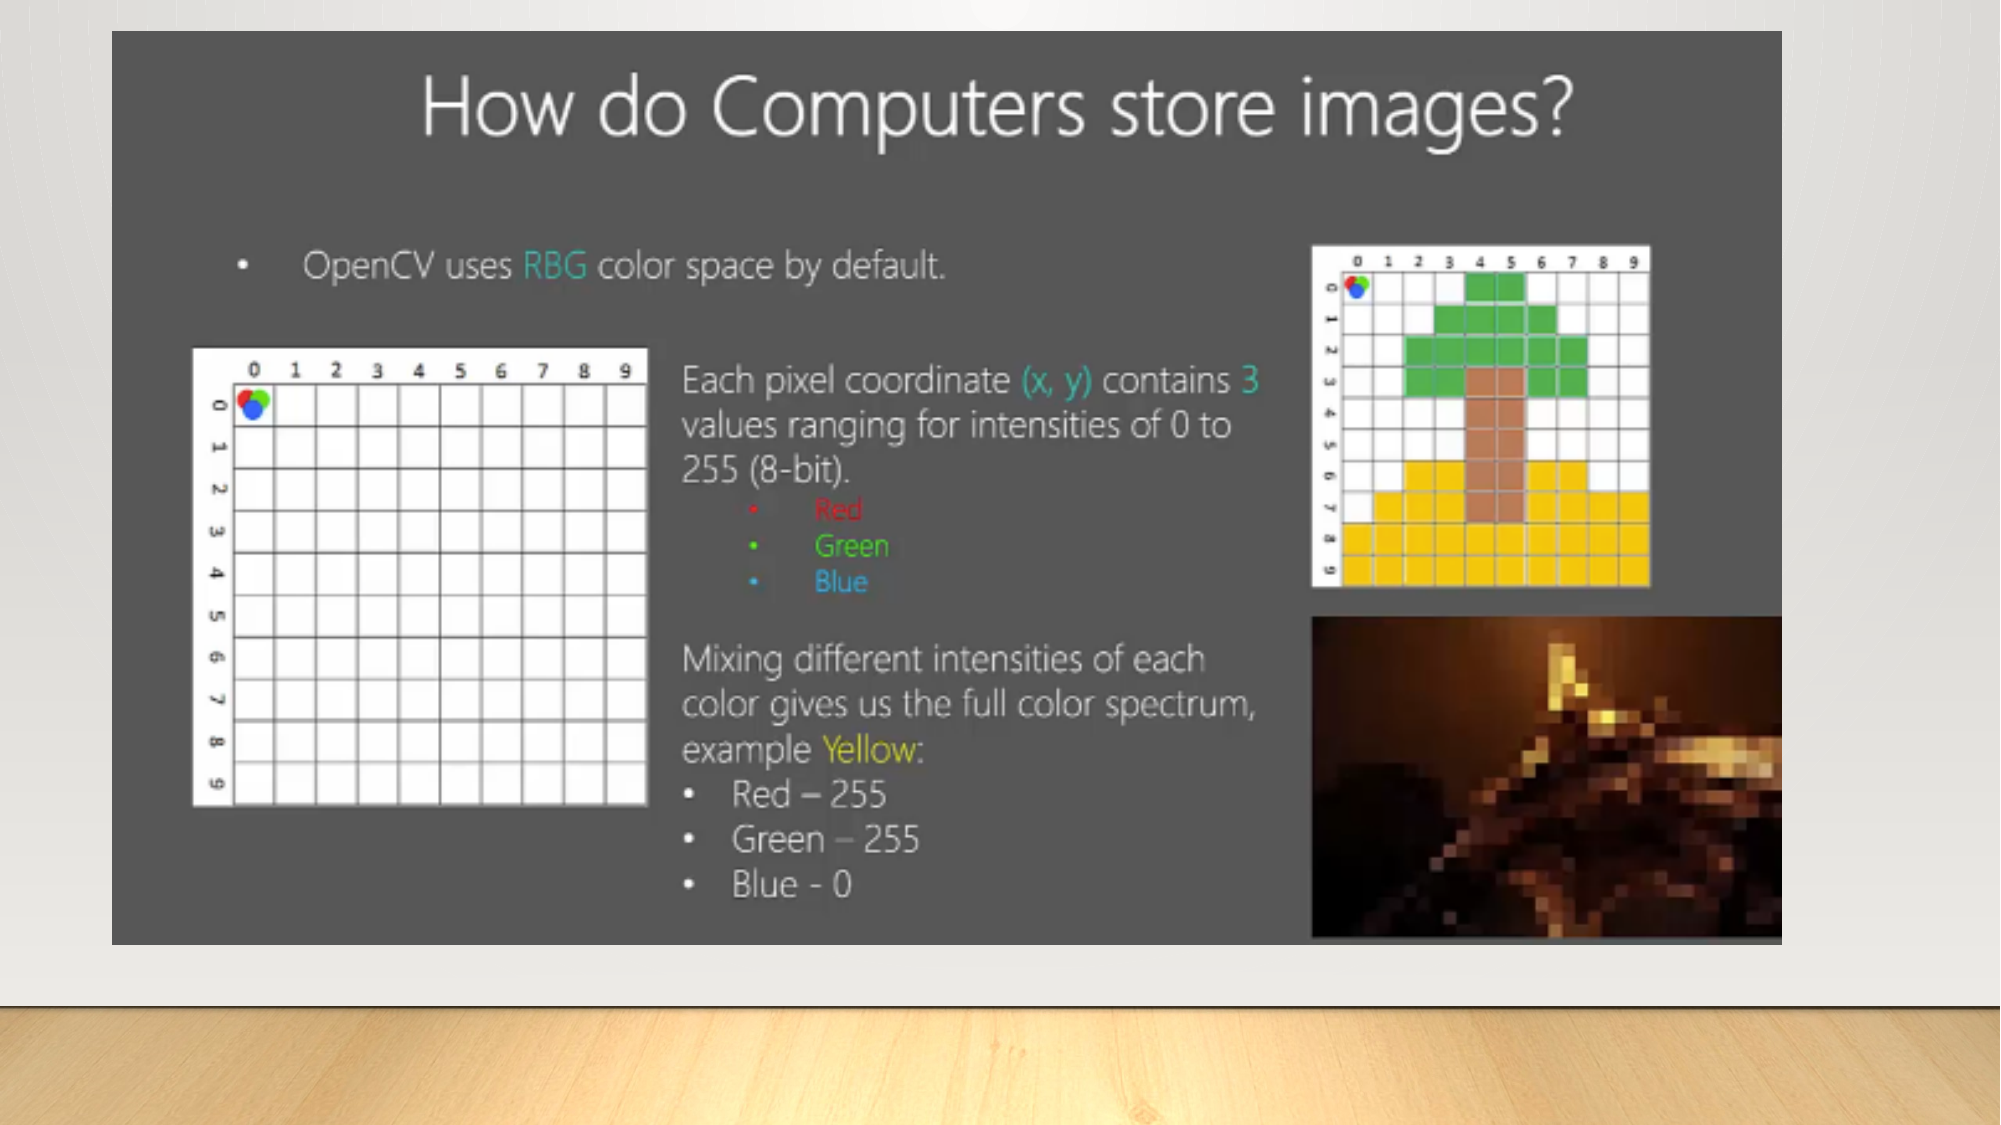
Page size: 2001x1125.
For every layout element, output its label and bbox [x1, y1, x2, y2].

picture [0, 1006, 2000, 1125]
picture [112, 31, 1782, 945]
